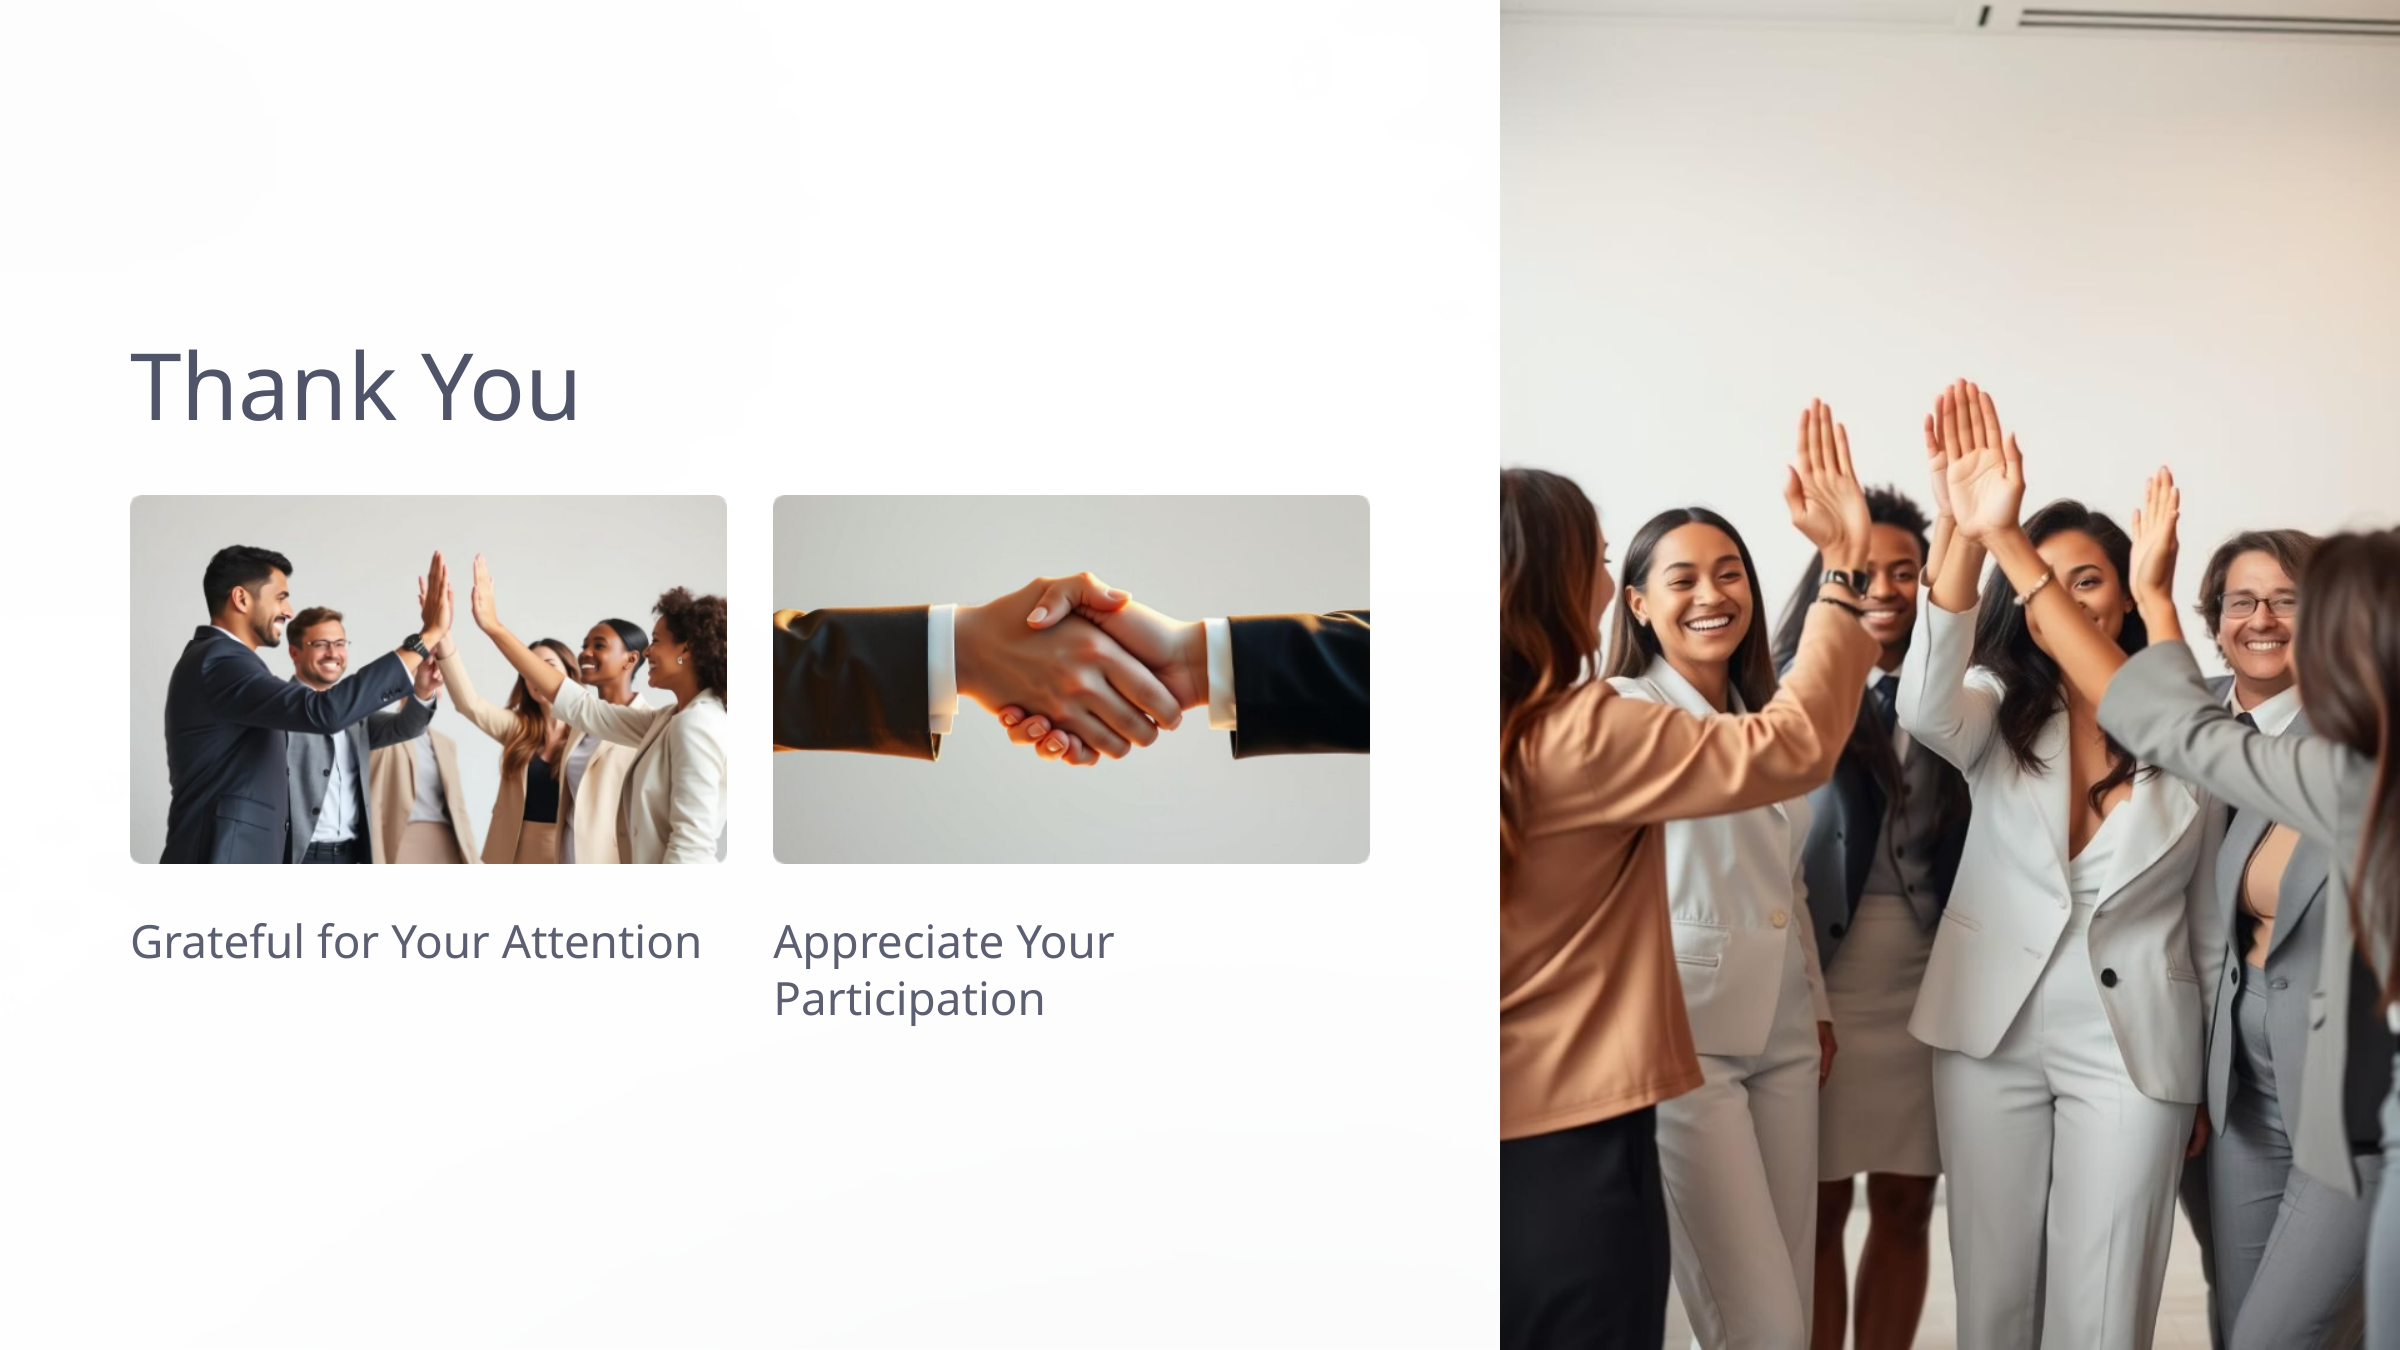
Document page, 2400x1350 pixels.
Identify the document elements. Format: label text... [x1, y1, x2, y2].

picture [1499, 0, 2400, 1350]
picture [130, 495, 727, 864]
picture [773, 495, 1370, 864]
text_box Thank You [130, 323, 1061, 440]
text_box Appreciate Your Participation [773, 910, 1370, 1027]
text_box Grateful for Your Attention [130, 910, 709, 969]
